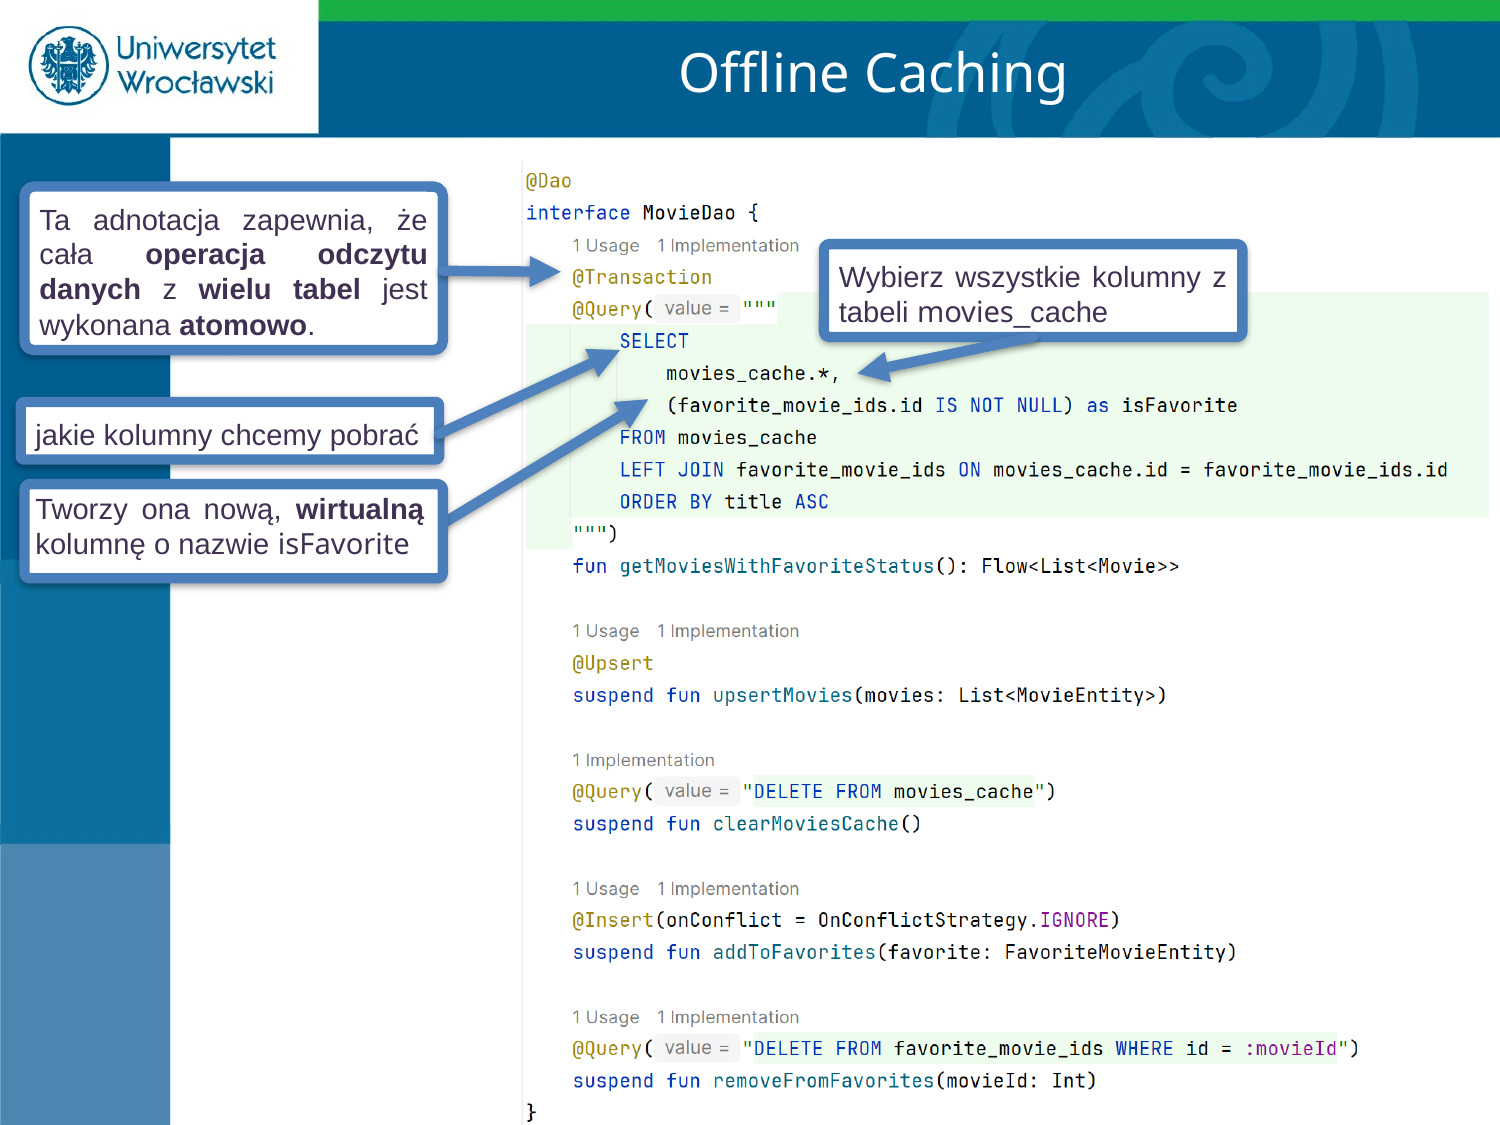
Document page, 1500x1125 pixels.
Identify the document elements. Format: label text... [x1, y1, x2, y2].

picture [0, 585, 6, 838]
text_box Tworzy ona nową, wirtualną kolumnę o nazwie isFavorite [20, 483, 440, 568]
picture [0, 0, 1500, 134]
text_box Ta adnotacja zapewnia, że cała operacja odczytu danych z wielu tabel jest wykonana atomowo. [24, 193, 443, 349]
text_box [438, 349, 621, 398]
text_box [19, 401, 432, 457]
text_box [24, 185, 444, 264]
text_box jakie kolumny chcemy pobrać [20, 409, 433, 459]
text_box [857, 336, 1034, 374]
text_box [23, 534, 444, 580]
text_box Offline Caching [324, 30, 1424, 111]
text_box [438, 398, 649, 527]
picture [0, 135, 1500, 1125]
